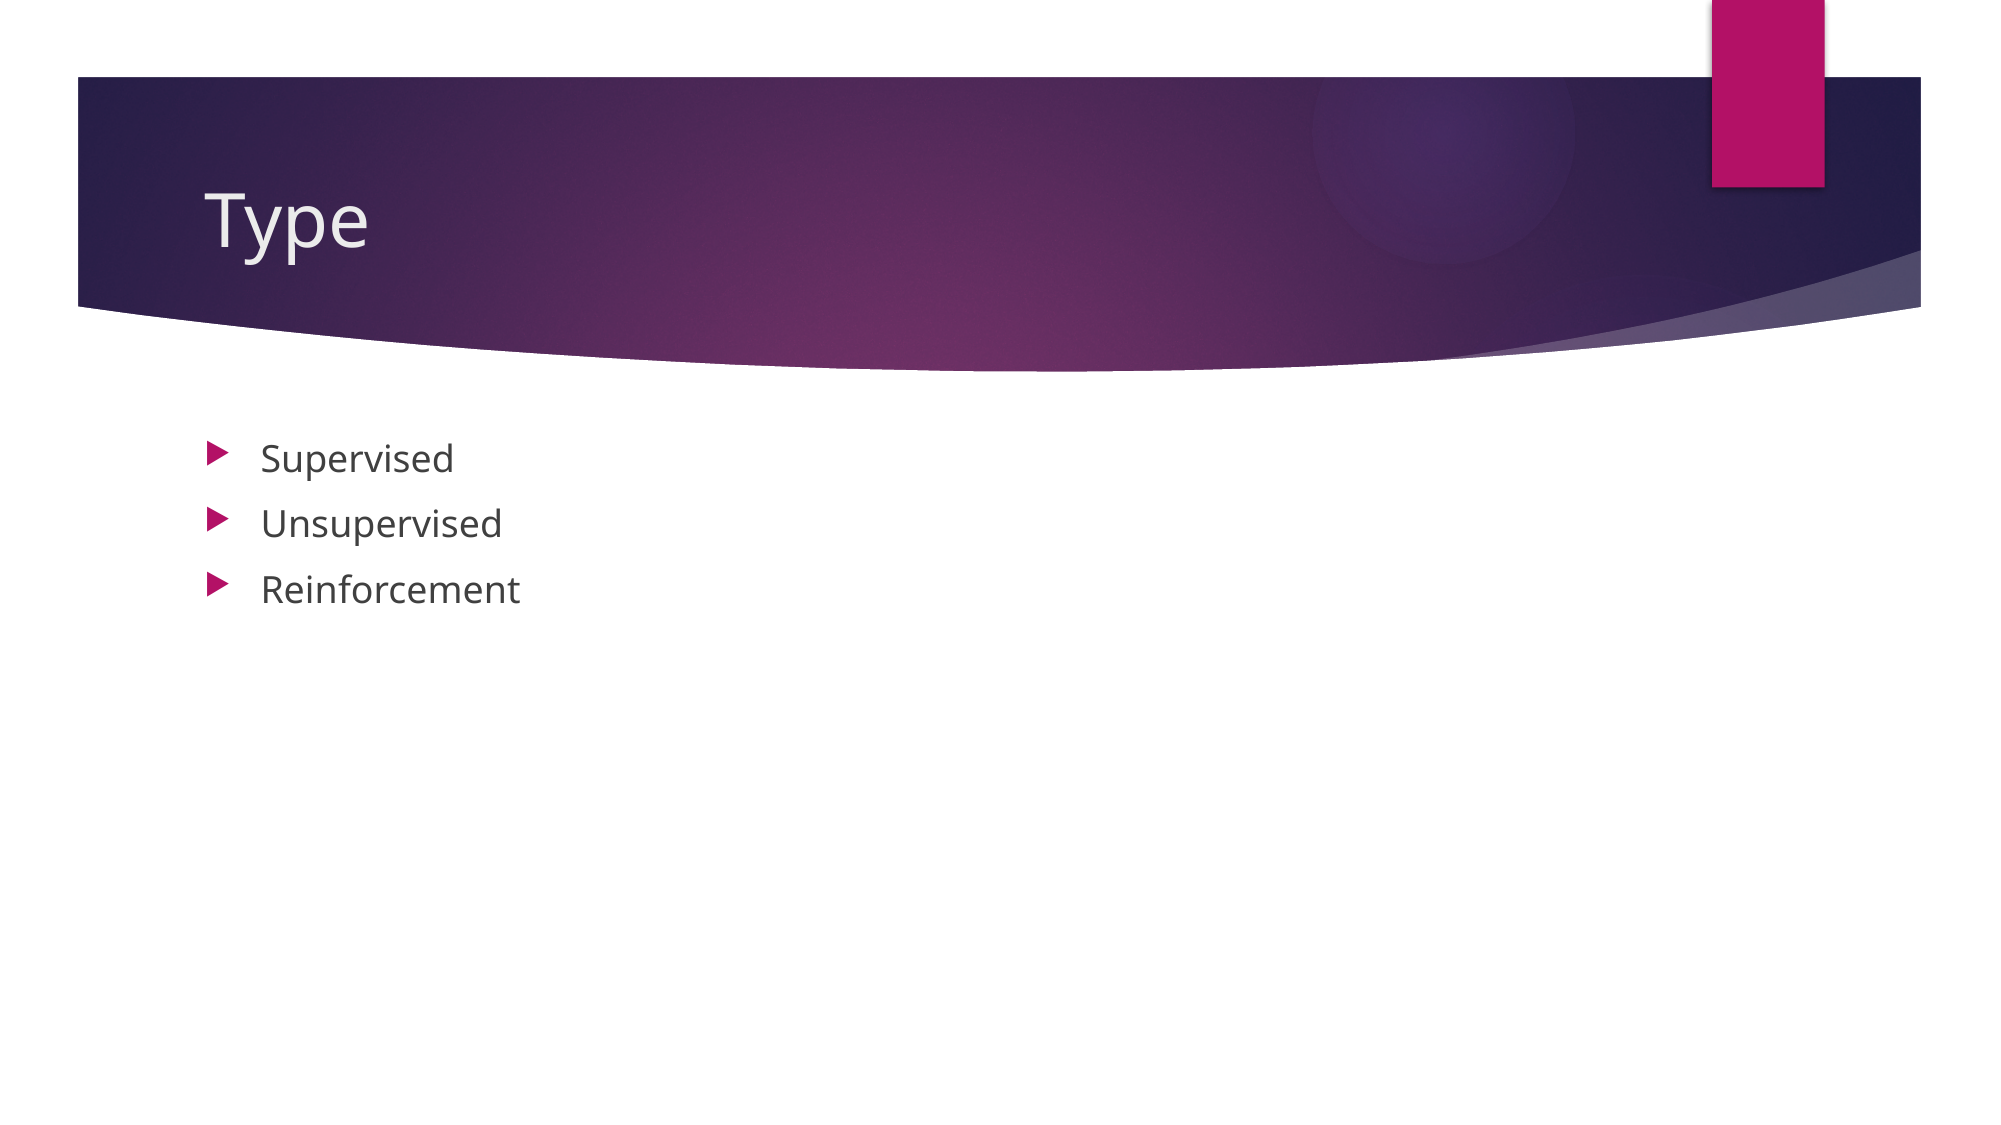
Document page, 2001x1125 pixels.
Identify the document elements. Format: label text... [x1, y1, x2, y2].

list Supervised Unsupervised Reinforcement [189, 427, 1638, 988]
title Type [189, 159, 1627, 276]
